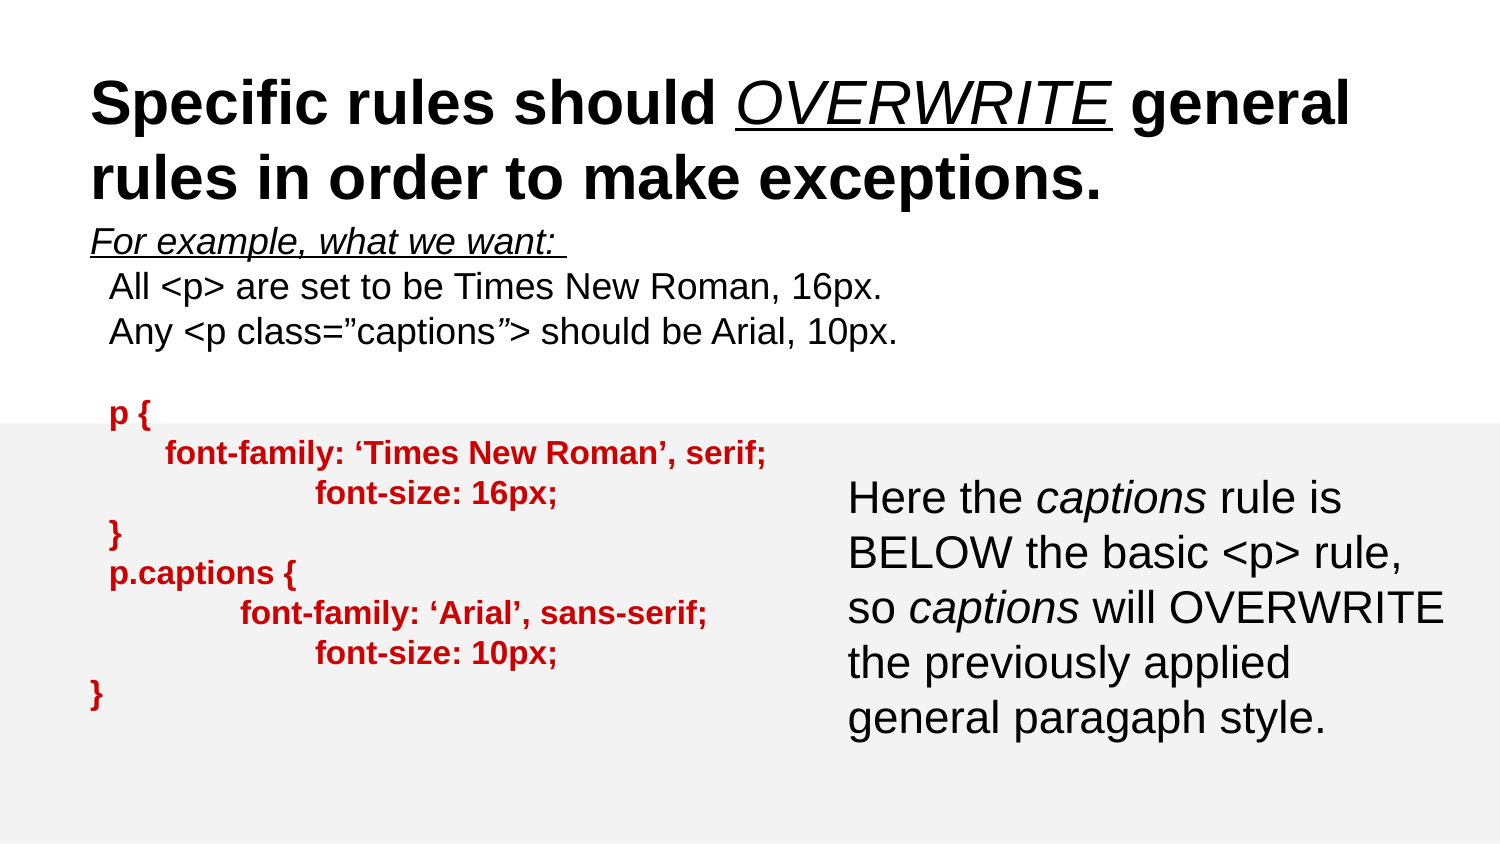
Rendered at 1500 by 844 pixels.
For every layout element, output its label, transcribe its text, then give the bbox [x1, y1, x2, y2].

title Specific rules should OVERWRITE general rules in order to make exceptions. [75, 52, 1425, 201]
text_box Here the captions rule is BELOW the basic <p> rule, so captions will OVERWRITE the previously applied general paragaph style. [832, 429, 1466, 781]
list For example, what we want: All <p> are set to be Times New Roman, 16px. Any <p class=”captions”> should be Arial, 10px. p { font-family: ‘Times New Roman’, serif; font-size: 16px; } p.captions { font-family: ‘Arial’, sans-serif; font-size: 10px; } [75, 201, 1425, 780]
text_box [0, 423, 1500, 844]
